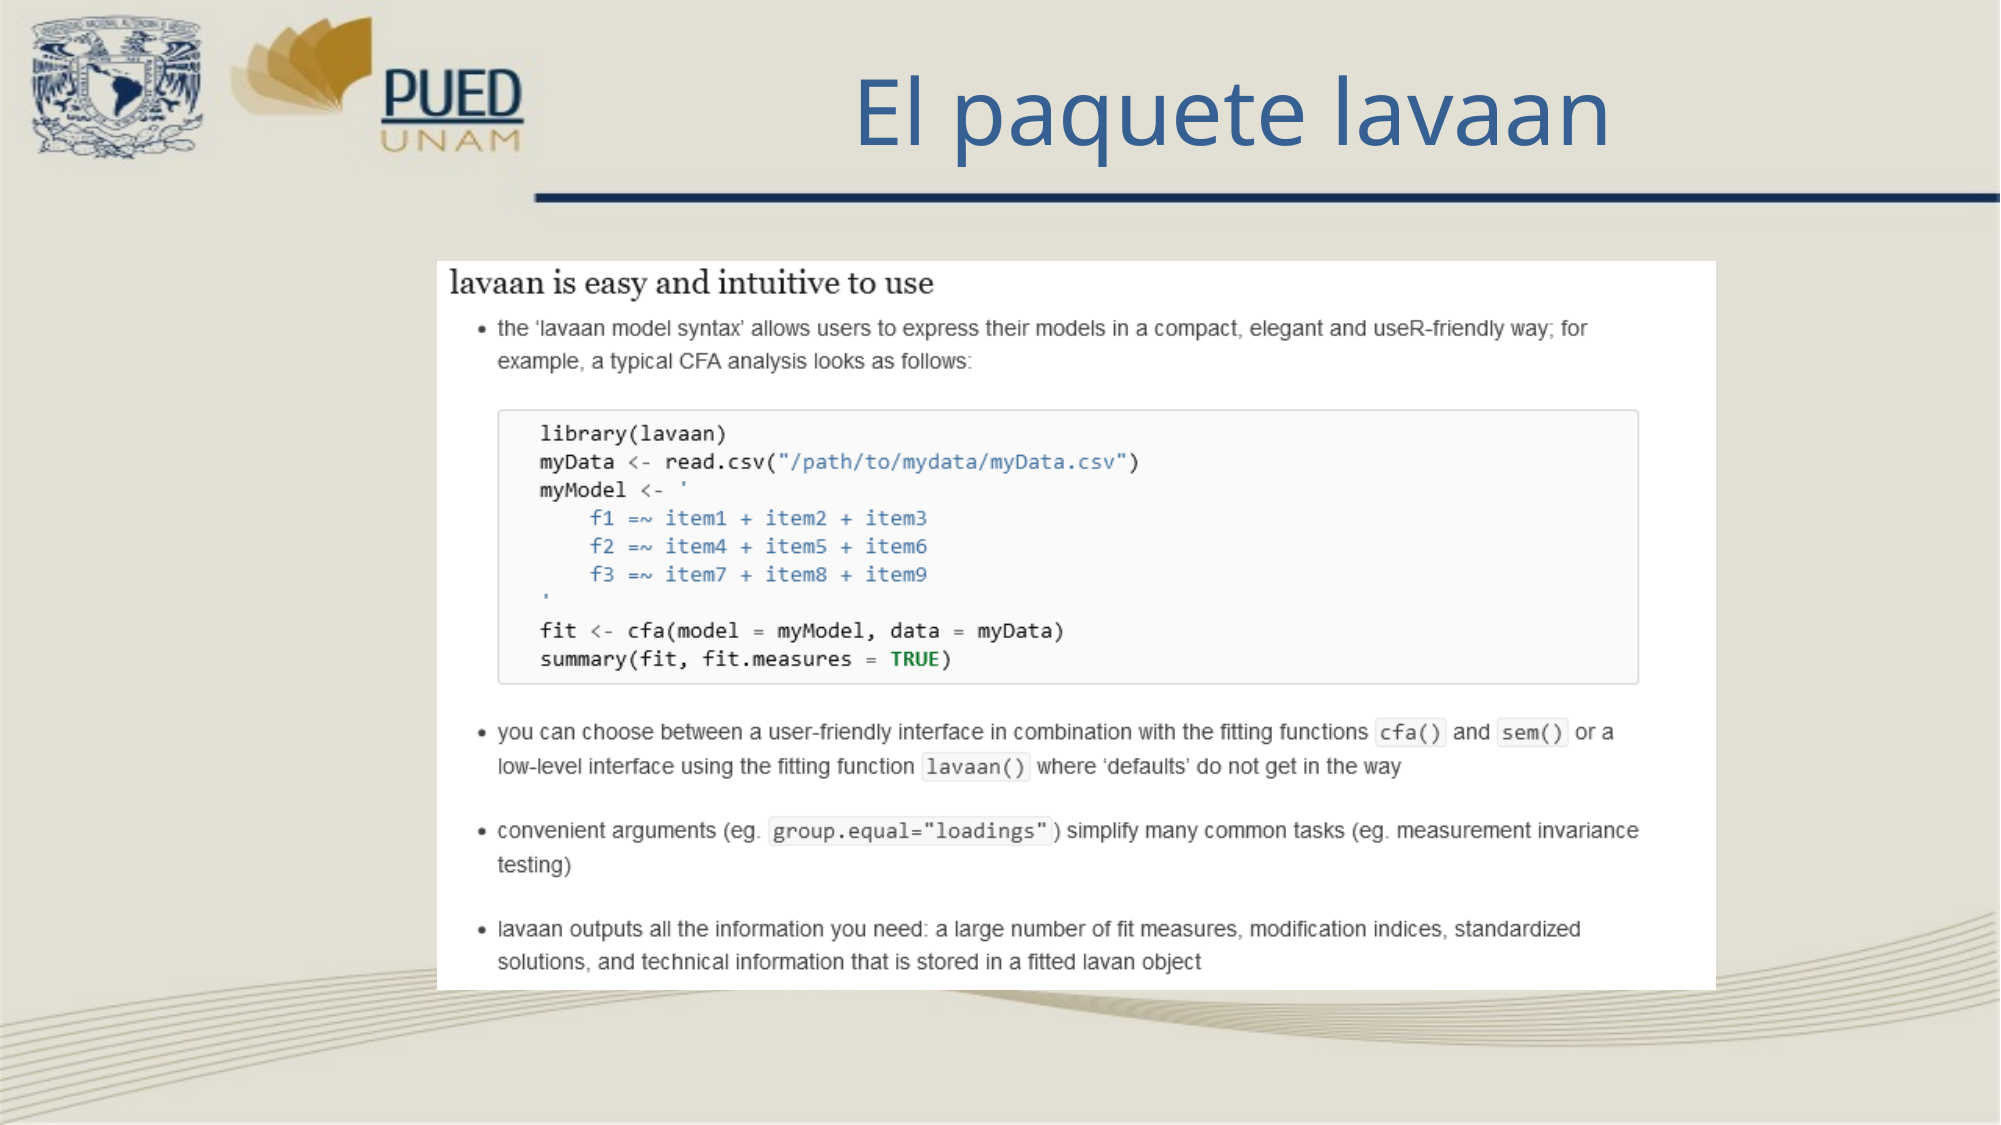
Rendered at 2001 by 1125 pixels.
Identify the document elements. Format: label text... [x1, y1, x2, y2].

picture [0, 0, 2000, 1125]
title El paquete lavaan [566, 45, 1900, 174]
